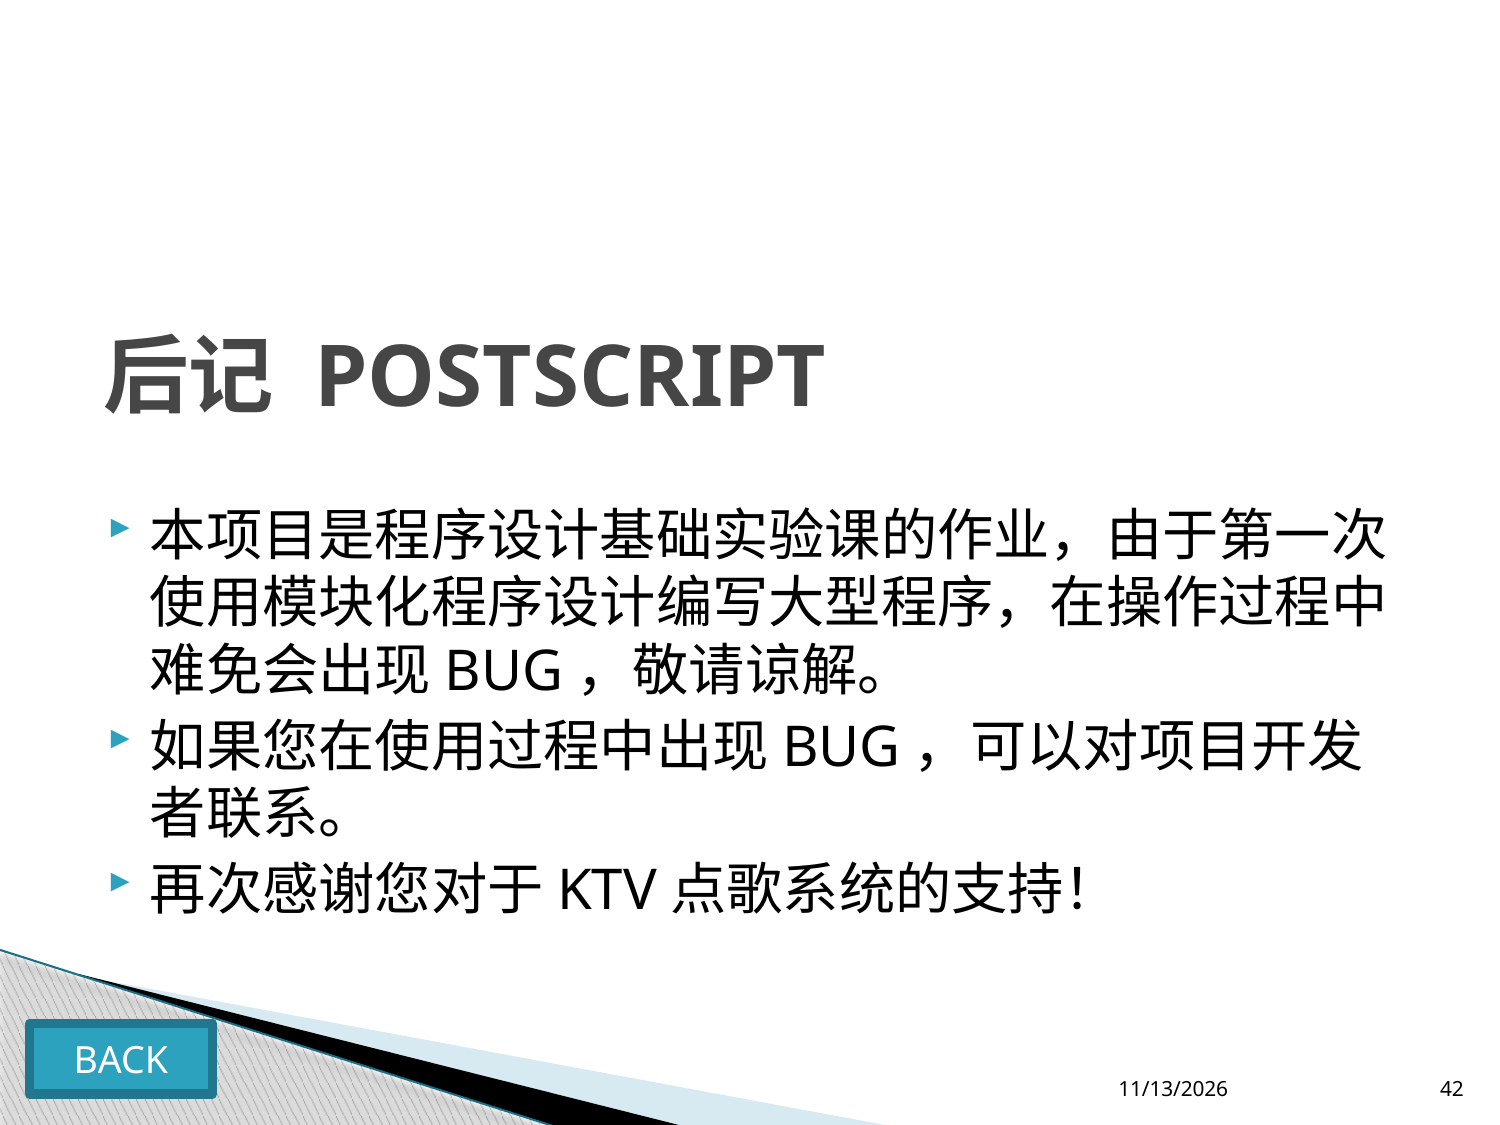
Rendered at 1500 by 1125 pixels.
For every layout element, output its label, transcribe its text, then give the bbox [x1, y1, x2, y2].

list 本项目是程序设计基础实验课的作业，由于第一次使用模块化程序设计编写大型程序，在操作过程中难免会出现BUG，敬请谅解。 如果您在使用过程中出现BUG，可以对项目开发者联系。 再次感谢您对于KTV点歌系统的支持！ [75, 491, 1425, 986]
slide_number 42 [1418, 1051, 1479, 1112]
title 后记 POSTSCRIPT [88, 278, 1439, 467]
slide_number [1103, 1051, 1418, 1112]
text_box BACK [25, 1019, 217, 1099]
